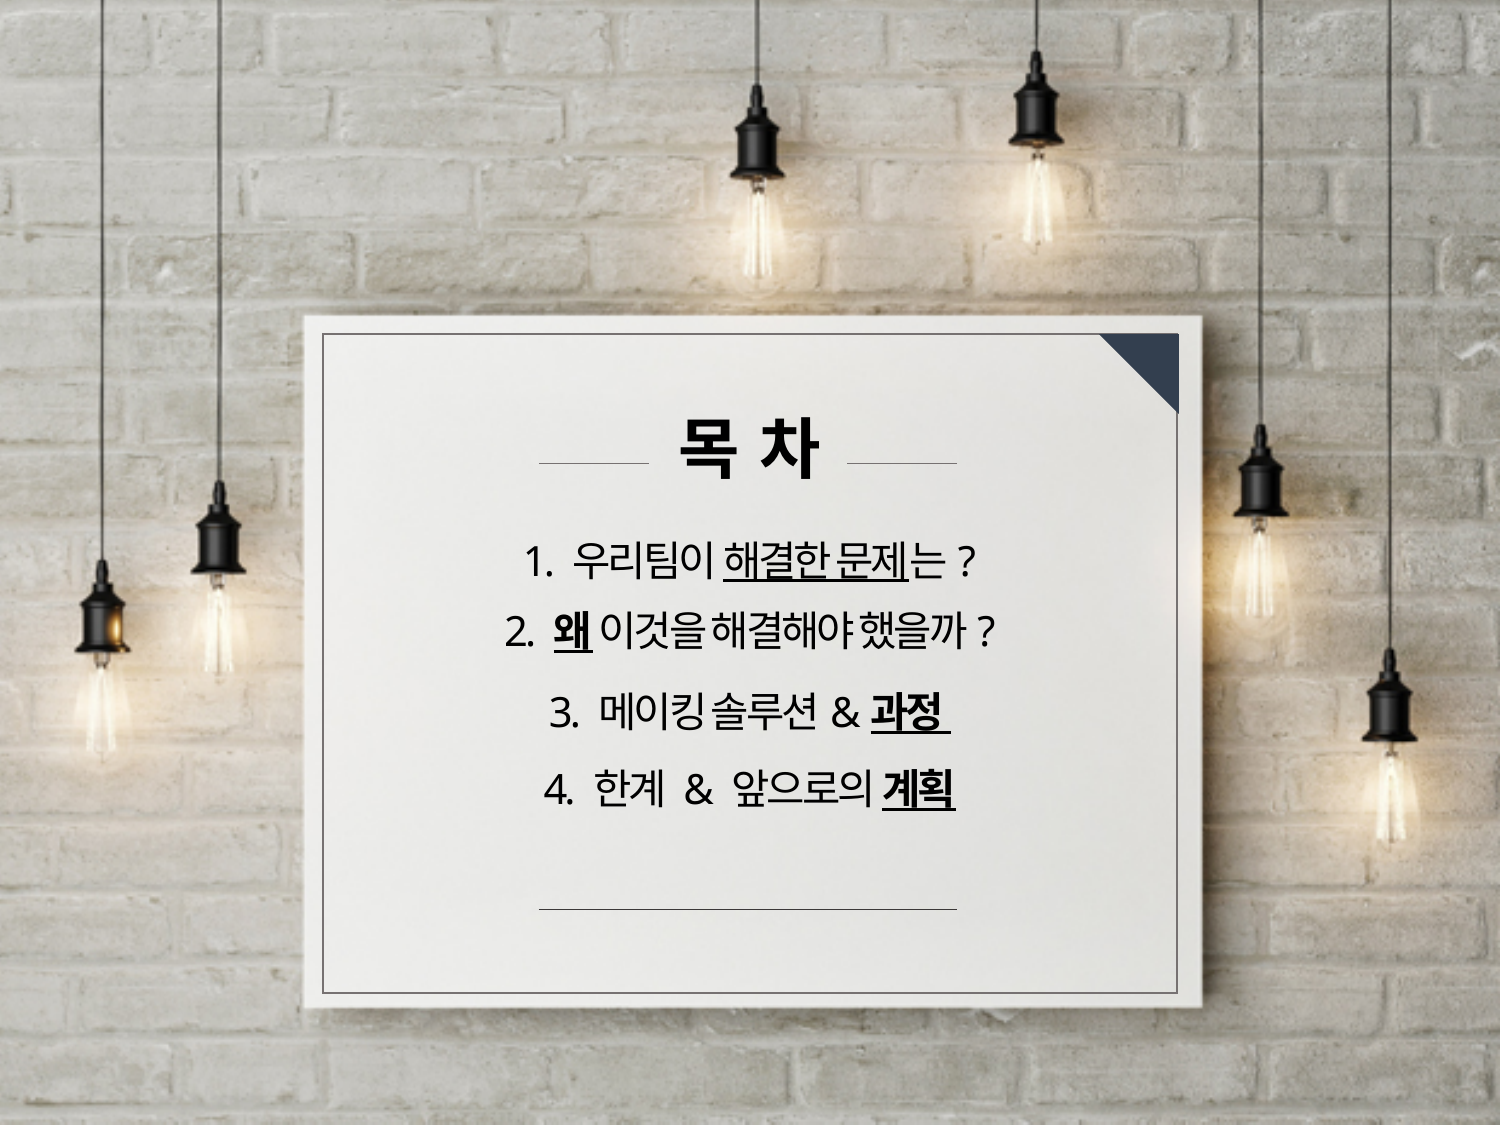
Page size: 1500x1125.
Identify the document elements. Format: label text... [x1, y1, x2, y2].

text_box 3. 메이킹 솔루션&과정 [533, 678, 966, 744]
text_box [322, 333, 1178, 994]
text_box 1. 우리팀이 해결한 문제는? [507, 526, 991, 592]
text_box 2. 왜 이것을 해결해야 했을까? [489, 597, 1011, 663]
picture [0, 0, 1500, 1125]
text_box [1096, 333, 1180, 417]
text_box 4. 한계 & 앞으로의 계획 [528, 755, 971, 821]
